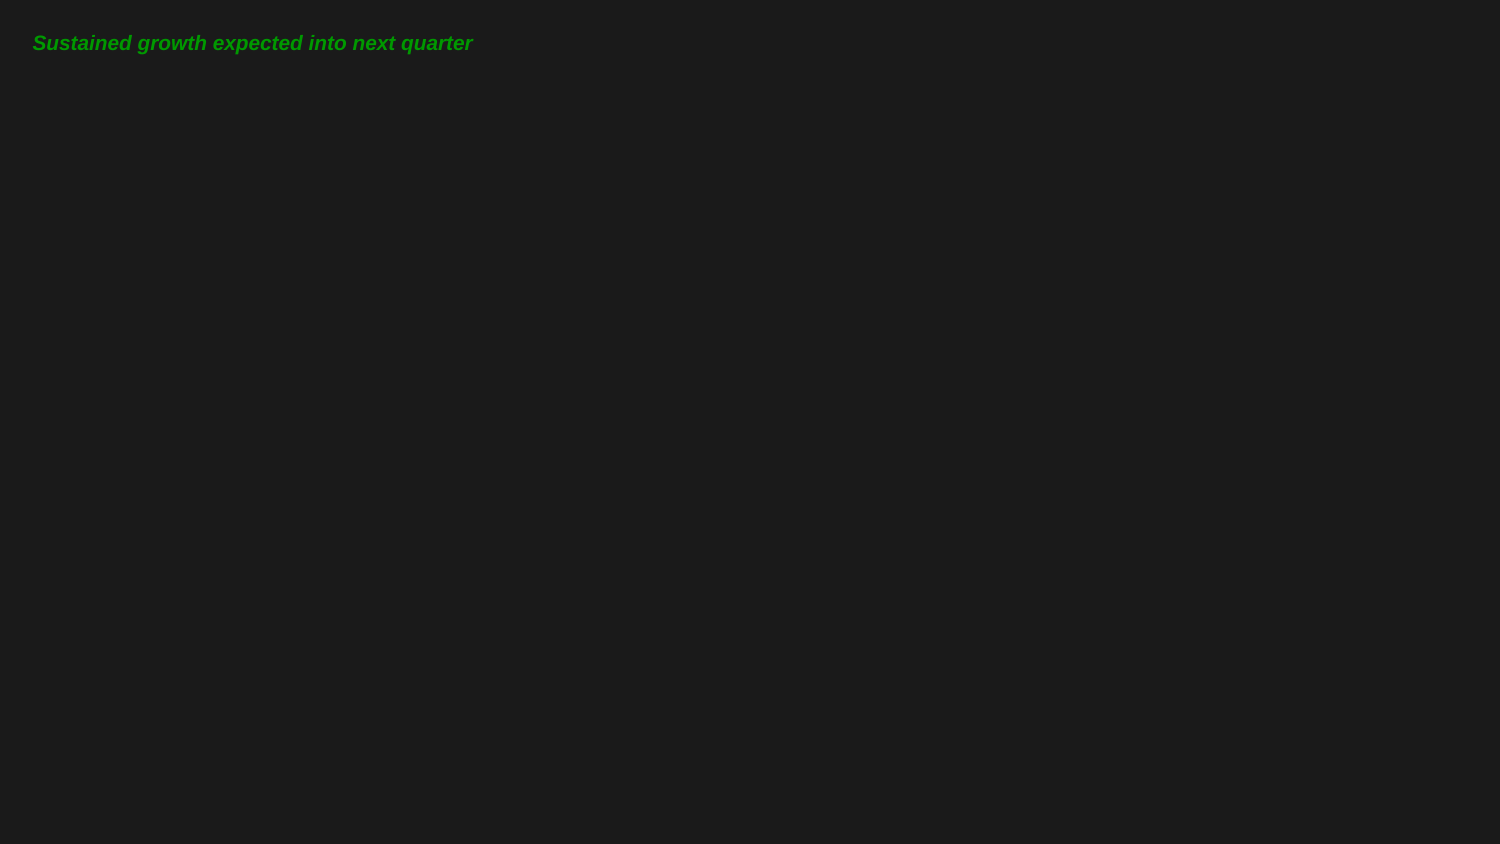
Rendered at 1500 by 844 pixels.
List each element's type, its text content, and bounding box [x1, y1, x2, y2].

text_box Sustained growth expected into next quarter [32, 29, 1500, 55]
